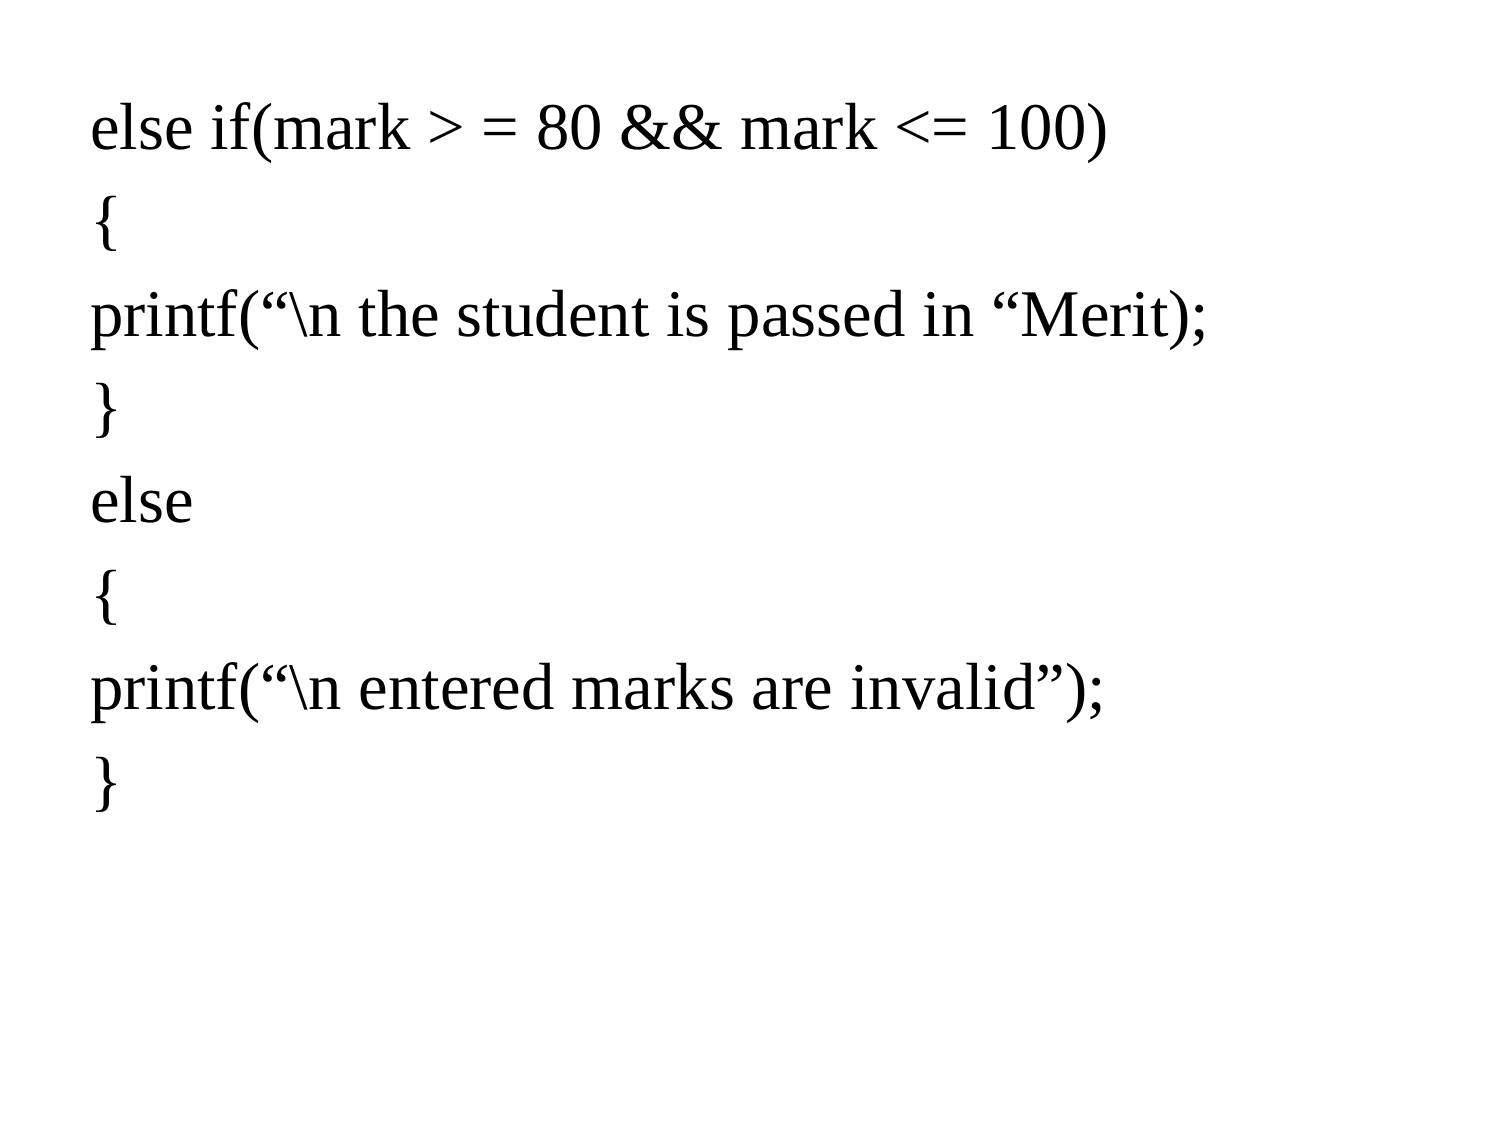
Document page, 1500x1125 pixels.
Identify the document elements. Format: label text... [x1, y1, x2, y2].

list else if(mark > = 80 && mark <= 100) { printf(“\n the student is passed in “Merit); } else { printf(“\n entered marks are invalid”); } [75, 75, 1463, 1005]
